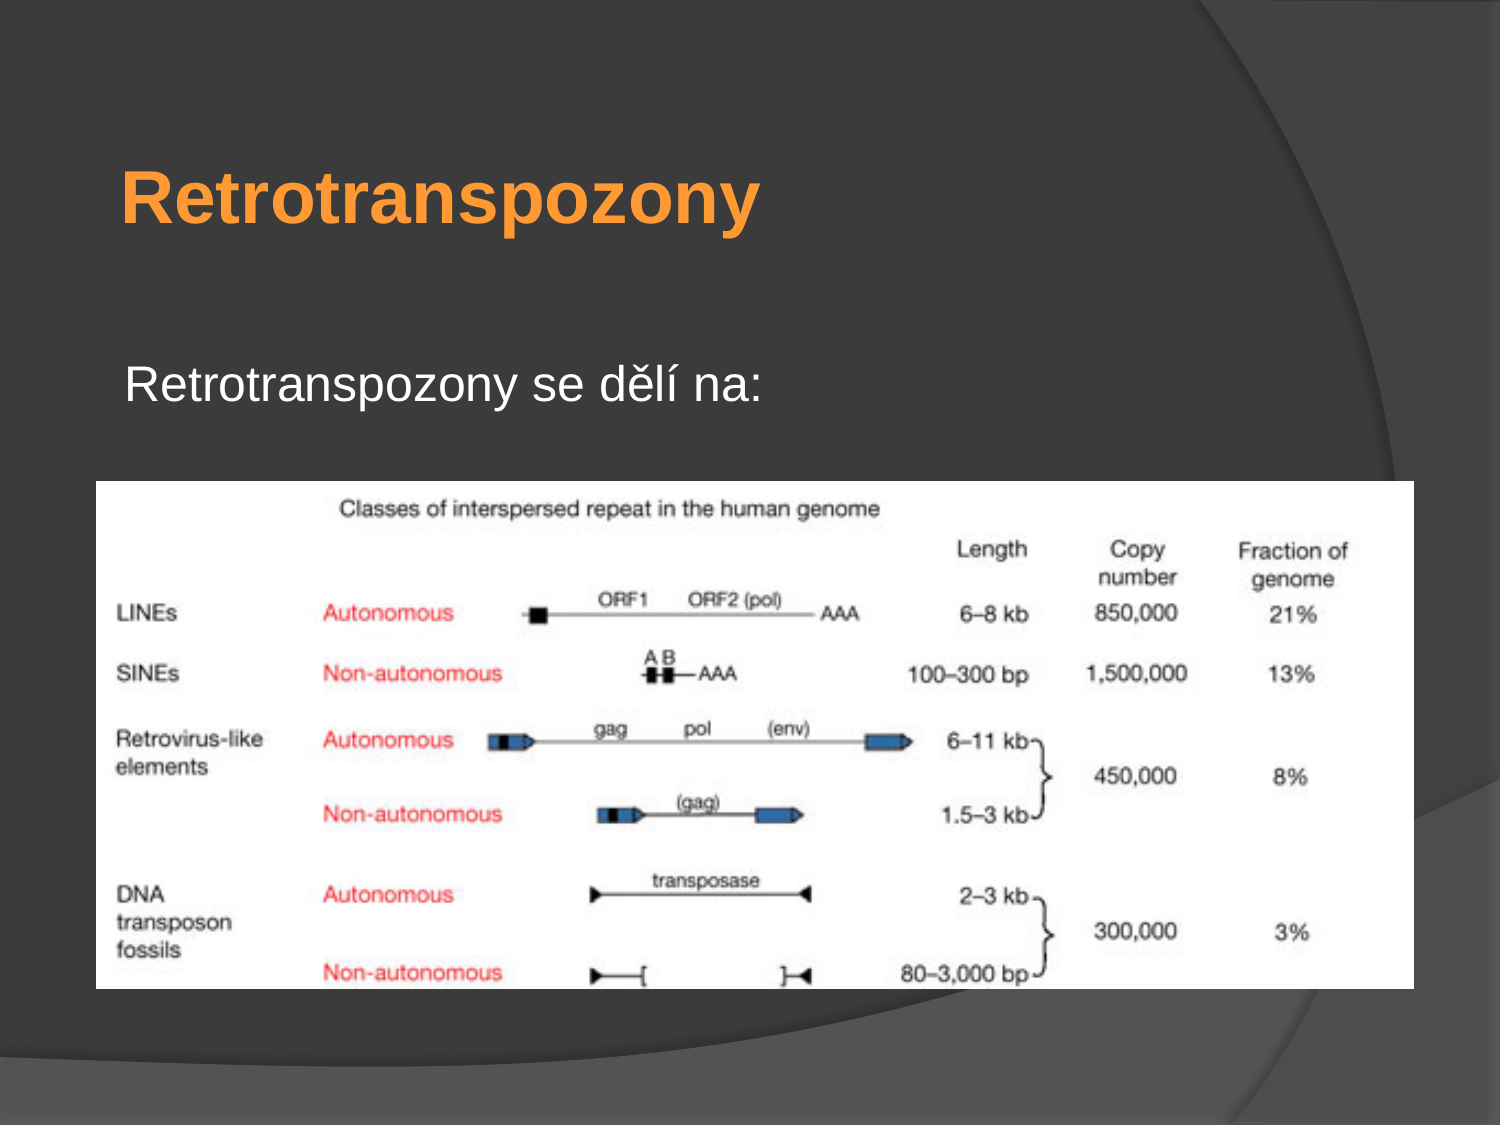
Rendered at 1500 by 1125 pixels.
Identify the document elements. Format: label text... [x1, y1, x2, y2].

title Retrotranspozony [112, 99, 1447, 288]
list Retrotranspozony se dělí na: [109, 343, 1406, 454]
picture [96, 481, 1415, 990]
